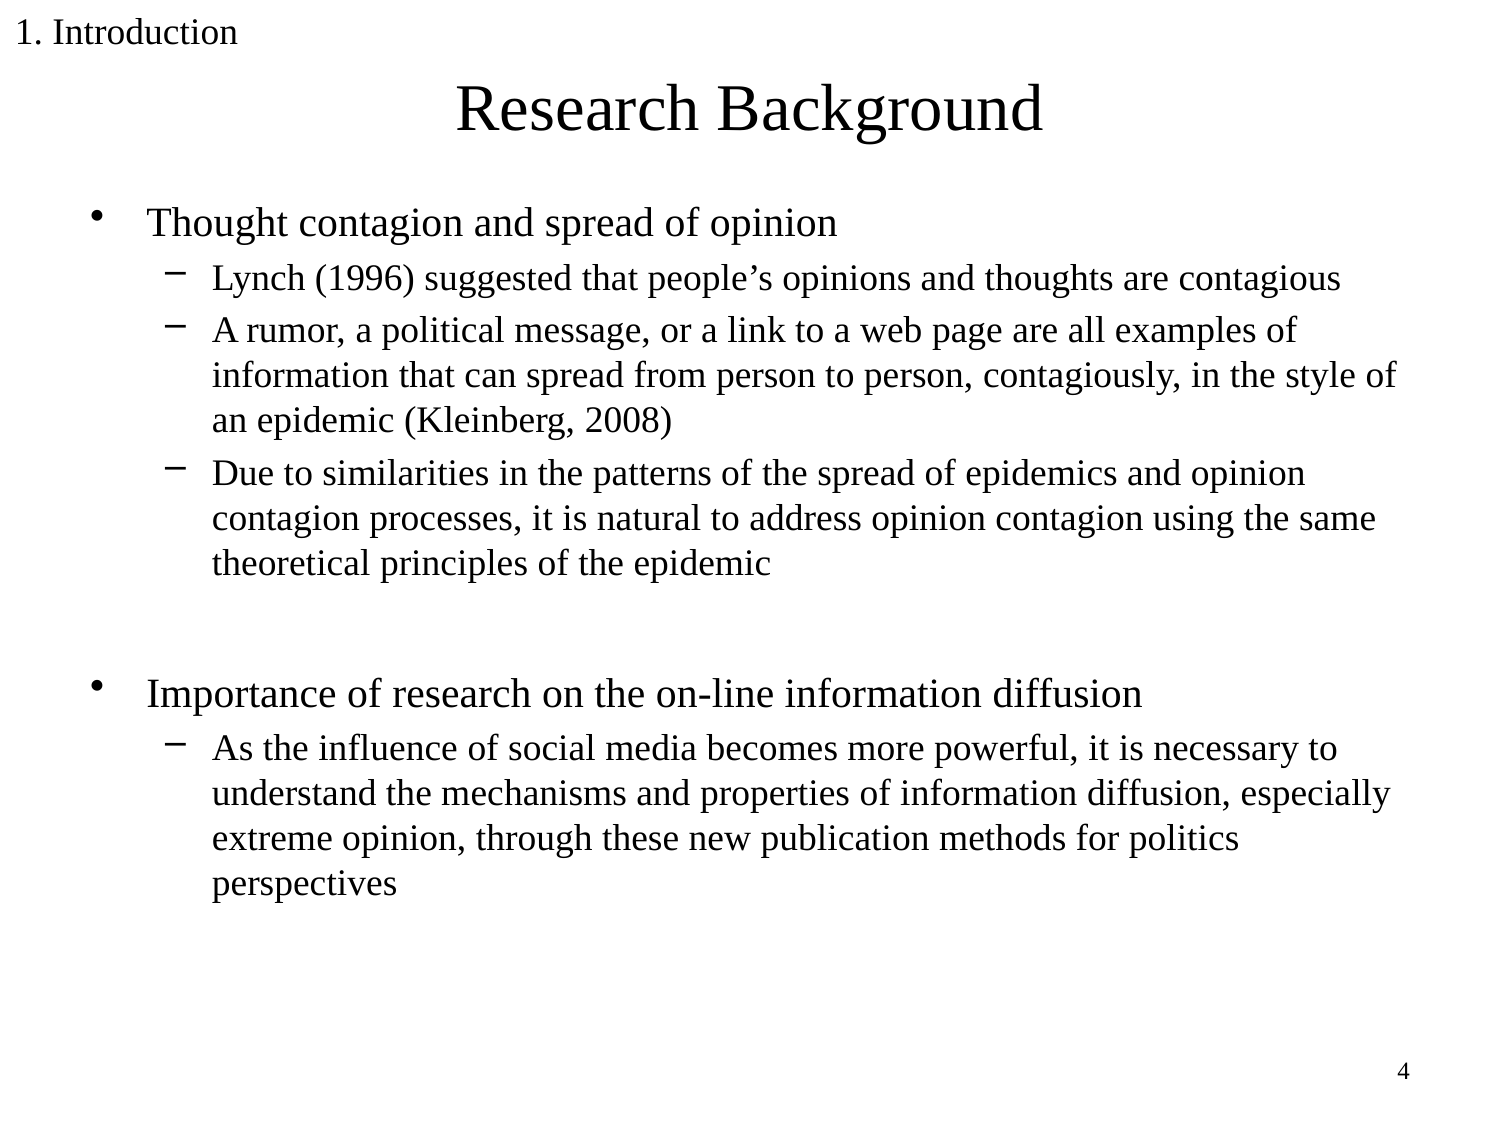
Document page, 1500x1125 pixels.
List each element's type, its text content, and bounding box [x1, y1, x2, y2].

list Thought contagion and spread of opinion Lynch (1996) suggested that people’s opinions and thoughts are contagious A rumor, a political message, or a link to a web page are all examples of information that can spread from person to person, contagiously, in the style of an epidemic (Kleinberg, 2008) Due to similarities in the patterns of the spread of epidemics and opinion contagion processes, it is natural to address opinion contagion using the same theoretical principles of the epidemic Importance of research on the on-line information diffusion As the influence of social media becomes more powerful, it is necessary to understand the mechanisms and properties of information diffusion, especially extreme opinion, through these new publication methods for politics perspectives [75, 187, 1425, 1038]
text_box 1. Introduction [0, 0, 300, 60]
title Research Background [75, 45, 1425, 163]
slide_number 4 [1074, 1046, 1426, 1125]
